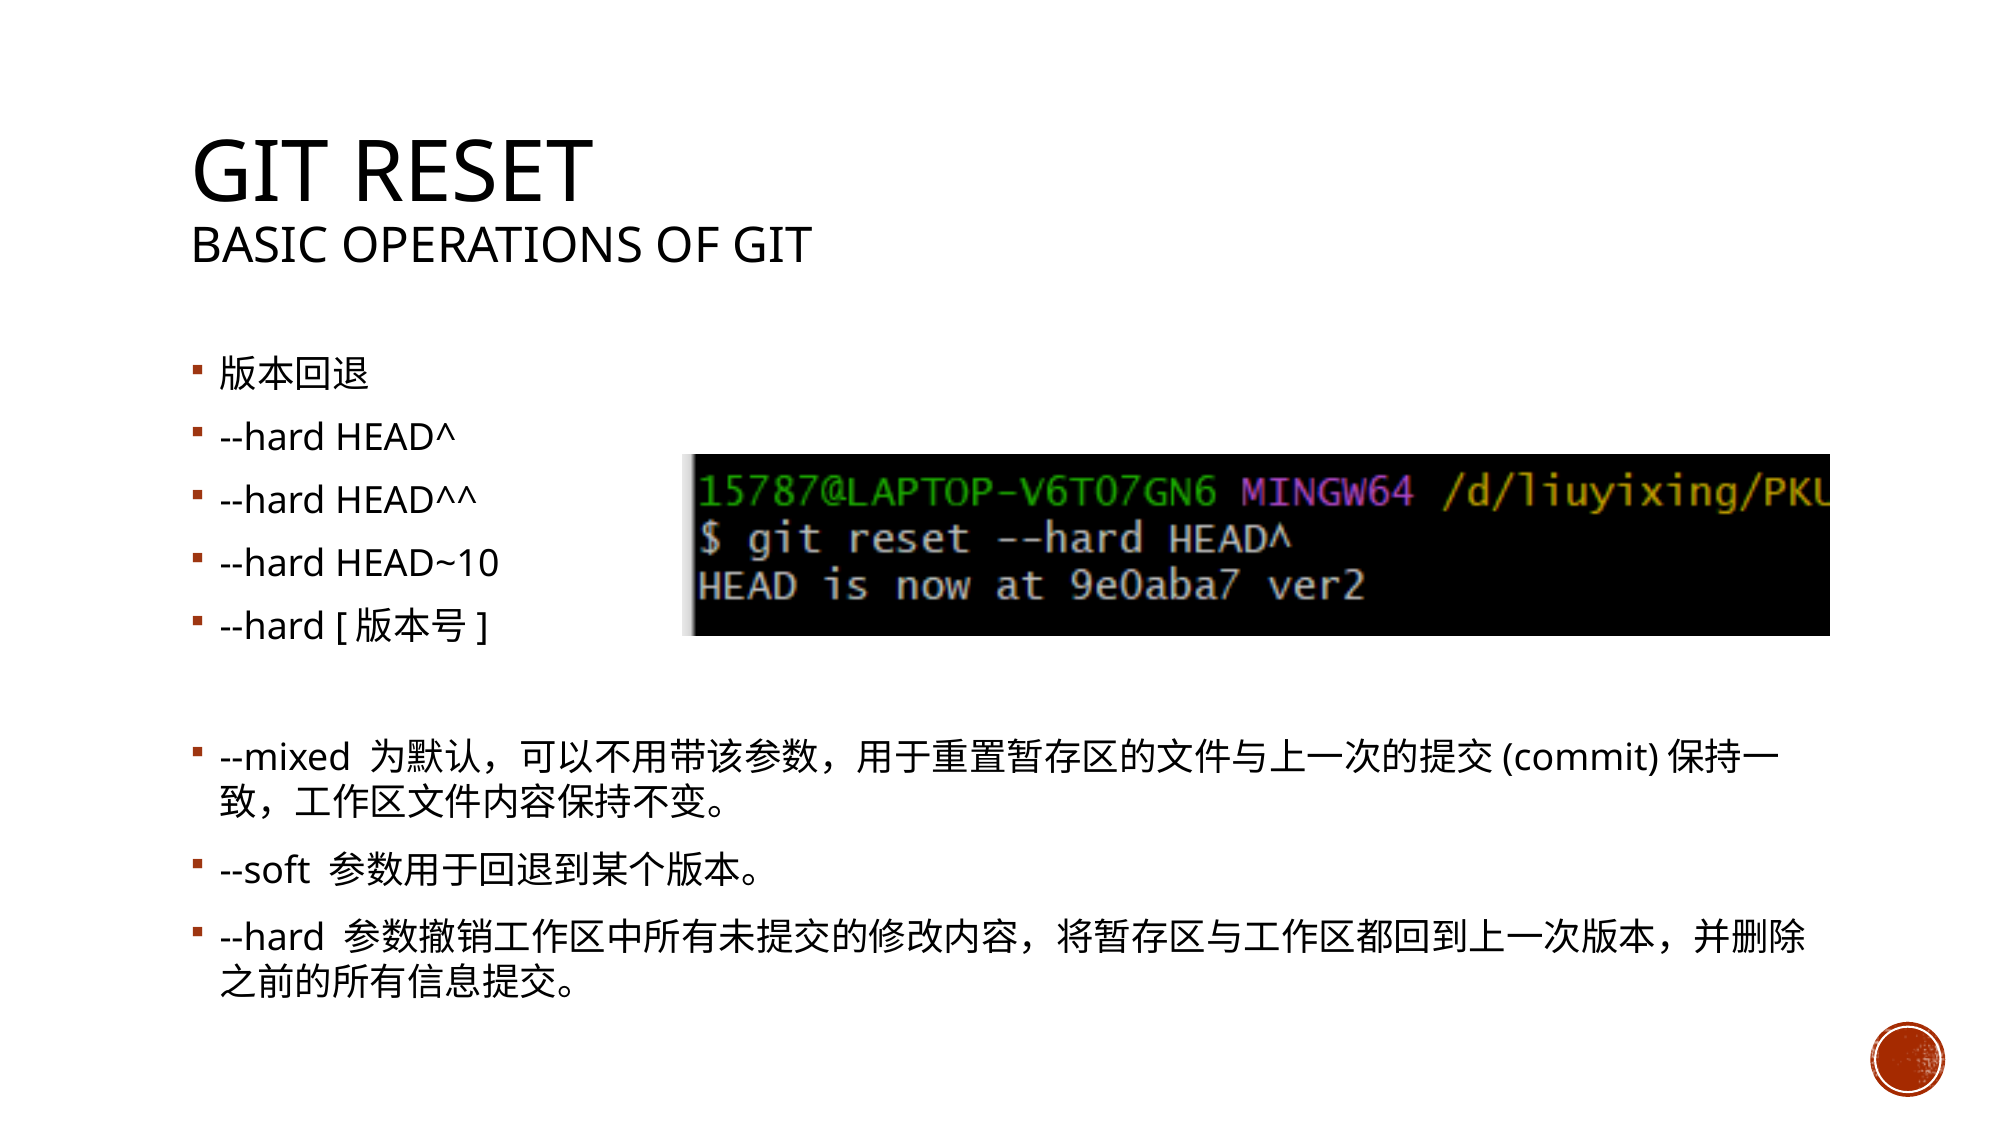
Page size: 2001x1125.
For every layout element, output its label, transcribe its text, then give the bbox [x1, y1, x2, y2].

title Git reset Basic operations of git [175, 119, 1826, 348]
list 版本回退 --hard HEAD^ --hard HEAD^^ --hard HEAD~10 --hard [版本号] --mixed 为默认，可以不用带该参数，用于重置暂存区的文件与上一次的提交(commit)保持一致，工作区文件内容保持不变。 --soft 参数用于回退到某个版本。 --hard 参数撤销工作区中所有未提交的修改内容，将暂存区与工作区都回到上一次版本，并删除之前的所有信息提交。 [175, 348, 1826, 1013]
picture [682, 454, 1830, 636]
